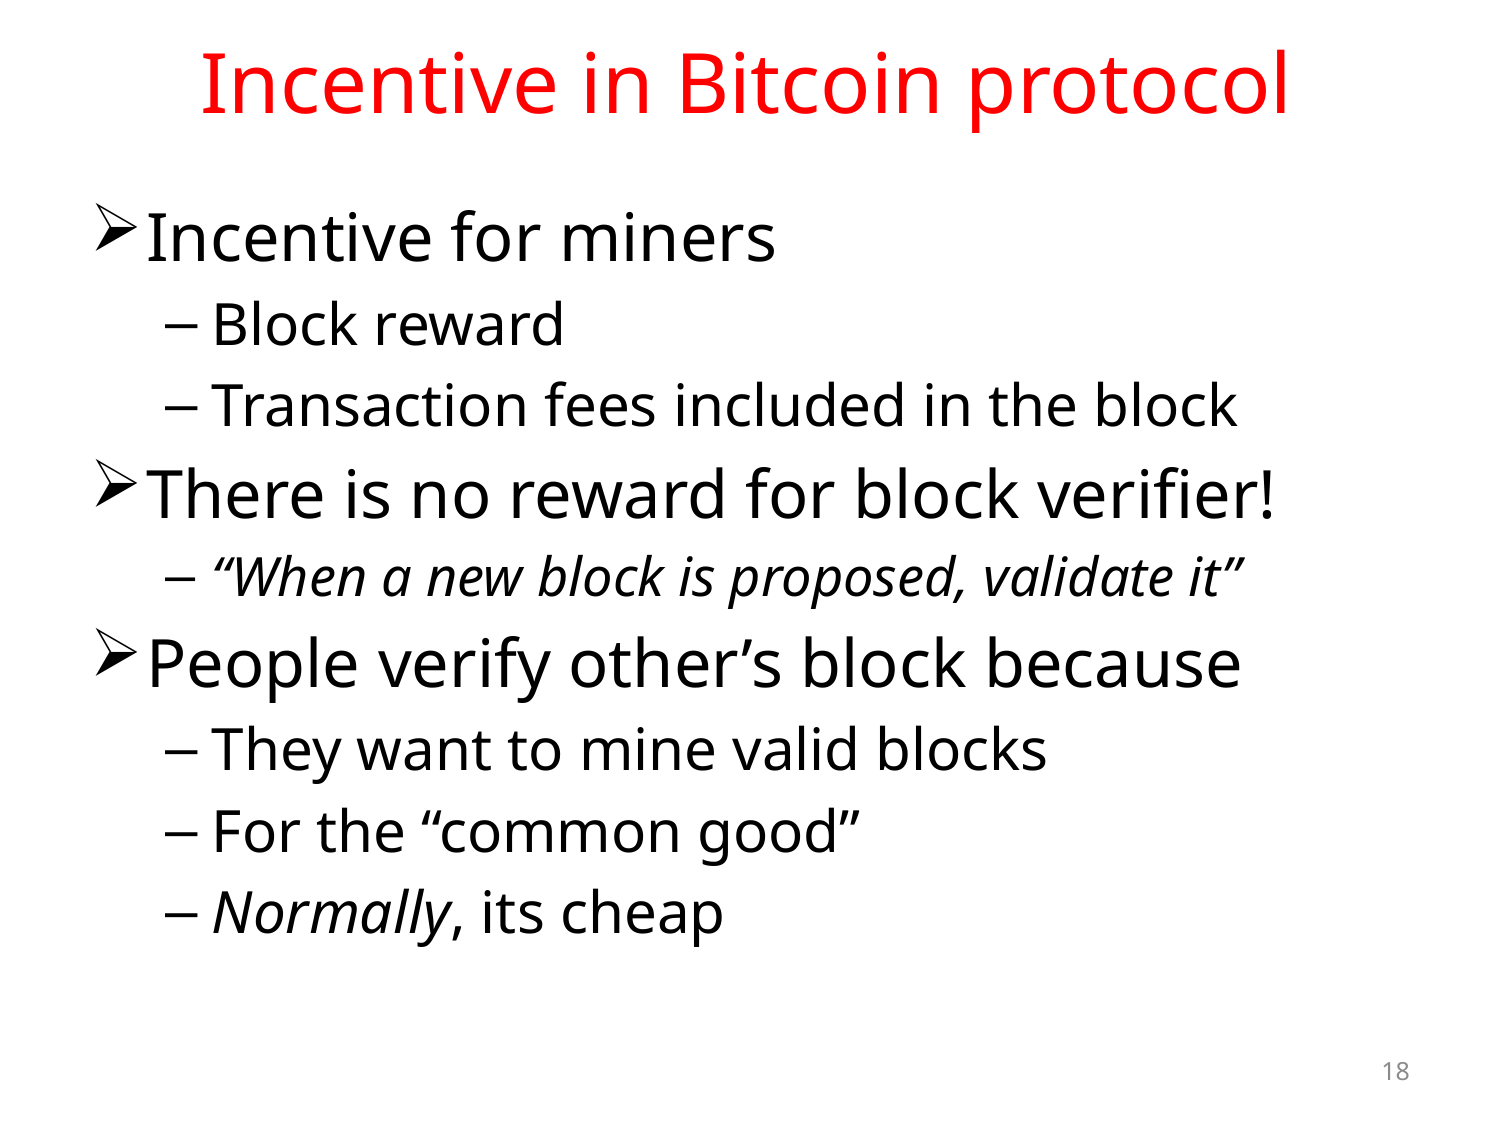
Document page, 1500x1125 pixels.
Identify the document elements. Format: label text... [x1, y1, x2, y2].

list Incentive for miners Block reward Transaction fees included in the block There is no reward for block verifier! “When a new block is proposed, validate it” People verify other’s block because They want to mine valid blocks For the “common good” Normally, its cheap [75, 187, 1425, 1005]
title Incentive in Bitcoin protocol [71, 17, 1422, 144]
slide_number 18 [1074, 1042, 1425, 1103]
